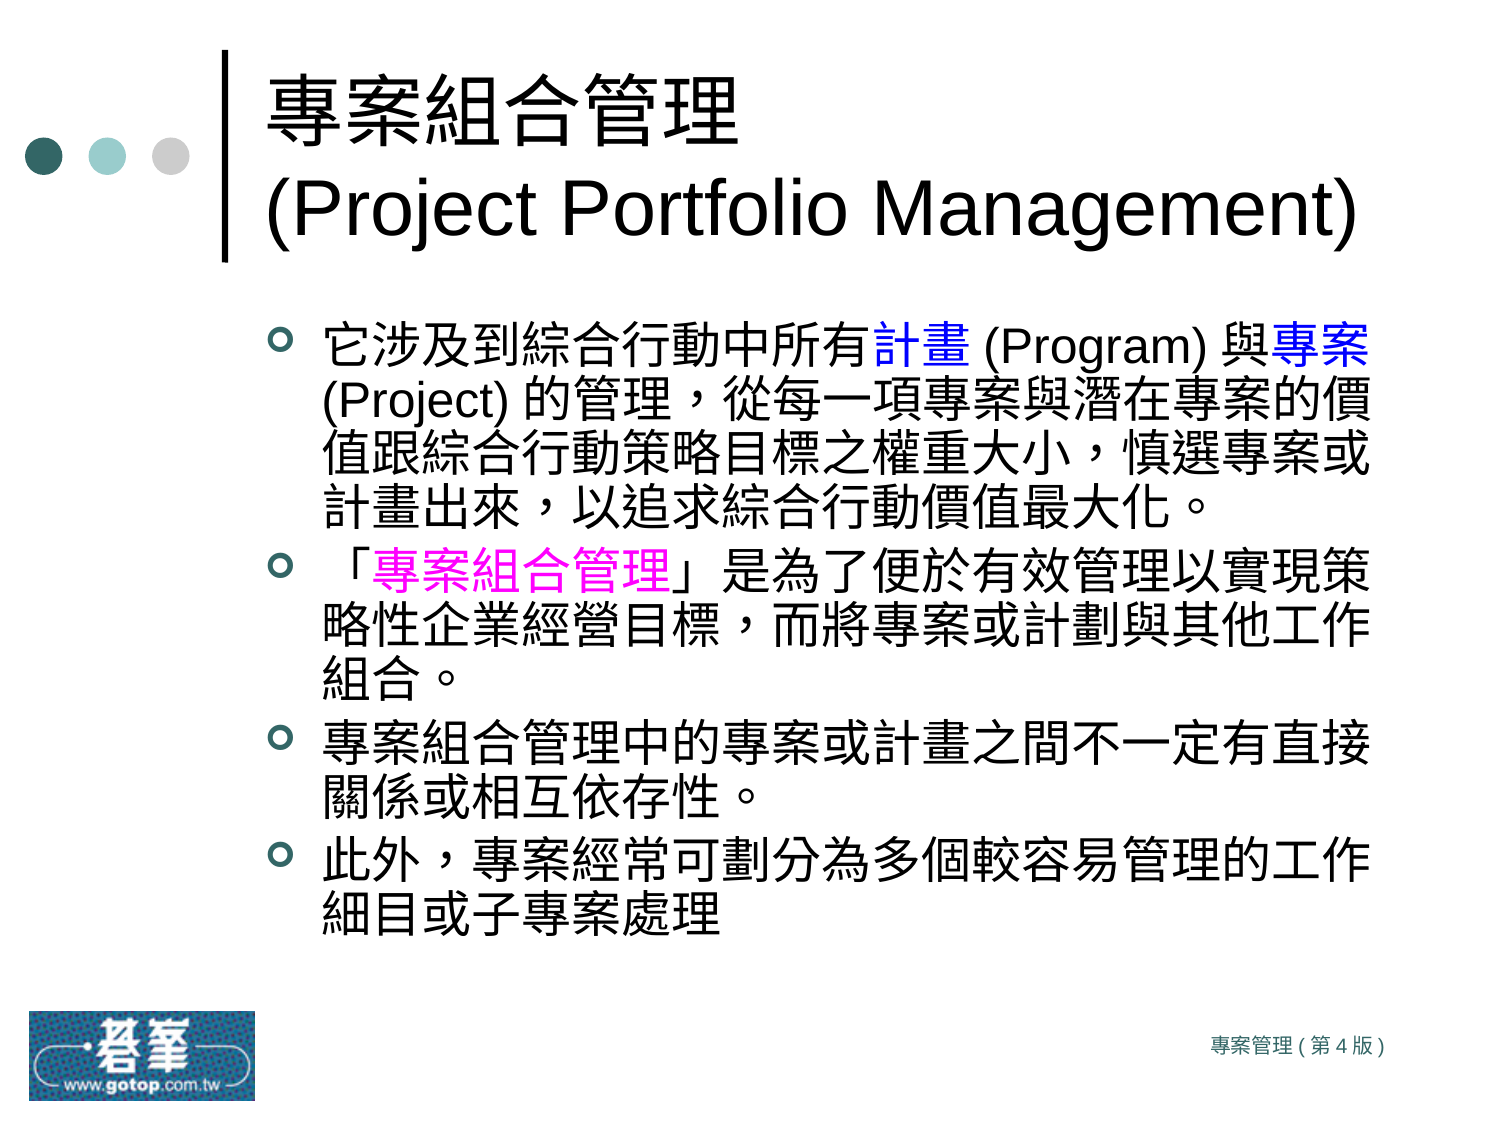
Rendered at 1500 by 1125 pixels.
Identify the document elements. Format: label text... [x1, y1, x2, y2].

picture [29, 1011, 255, 1101]
slide_number 專案管理(第4版) [1087, 1025, 1400, 1100]
title 專案組合管理 (Project Portfolio Management) [249, 31, 1400, 282]
list 它涉及到綜合行動中所有計畫(Program)與專案(Project)的管理，從每一項專案與潛在專案的價值跟綜合行動策略目標之權重大小，慎選專案或計畫出來，以追求綜合行動價值最大化。 「專案組合管理」是為了便於有效管理以實現策略性企業經營目標，而將專案或計劃與其他工作組合。 專案組合管理中的專案或計畫之間不一定有直接關係或相互依存性。 此外，專案經常可劃分為多個較容易管理的工作細目或子專案處理 [249, 312, 1400, 988]
